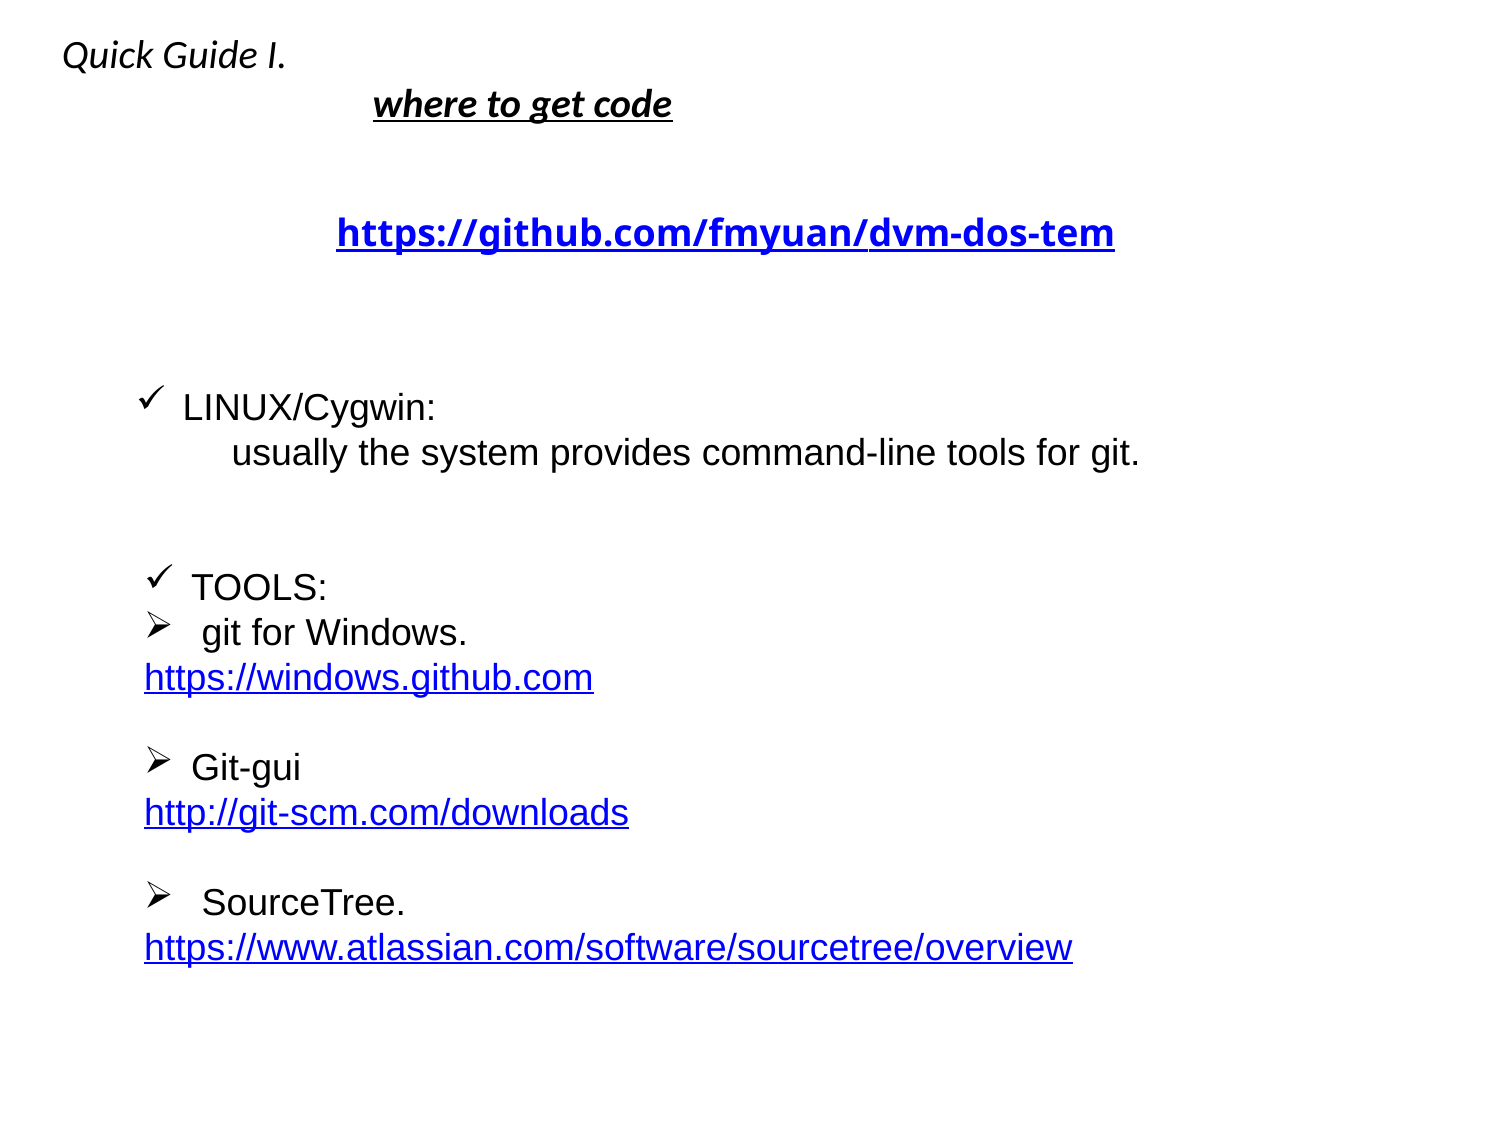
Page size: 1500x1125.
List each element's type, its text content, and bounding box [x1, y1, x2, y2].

text_box LINUX/Cygwin: usually the system provides command-line tools for git. [121, 375, 1288, 481]
text_box TOOLS: git for Windows. https://windows.github.com Git-gui http://git-scm.com/downloads SourceTree. https://www.atlassian.com/software/sourcetree/overview [129, 555, 1430, 1020]
text_box Quick Guide I. where to get code [47, 21, 998, 134]
text_box https://github.com/fmyuan/dvm-dos-tem [210, 201, 1232, 313]
